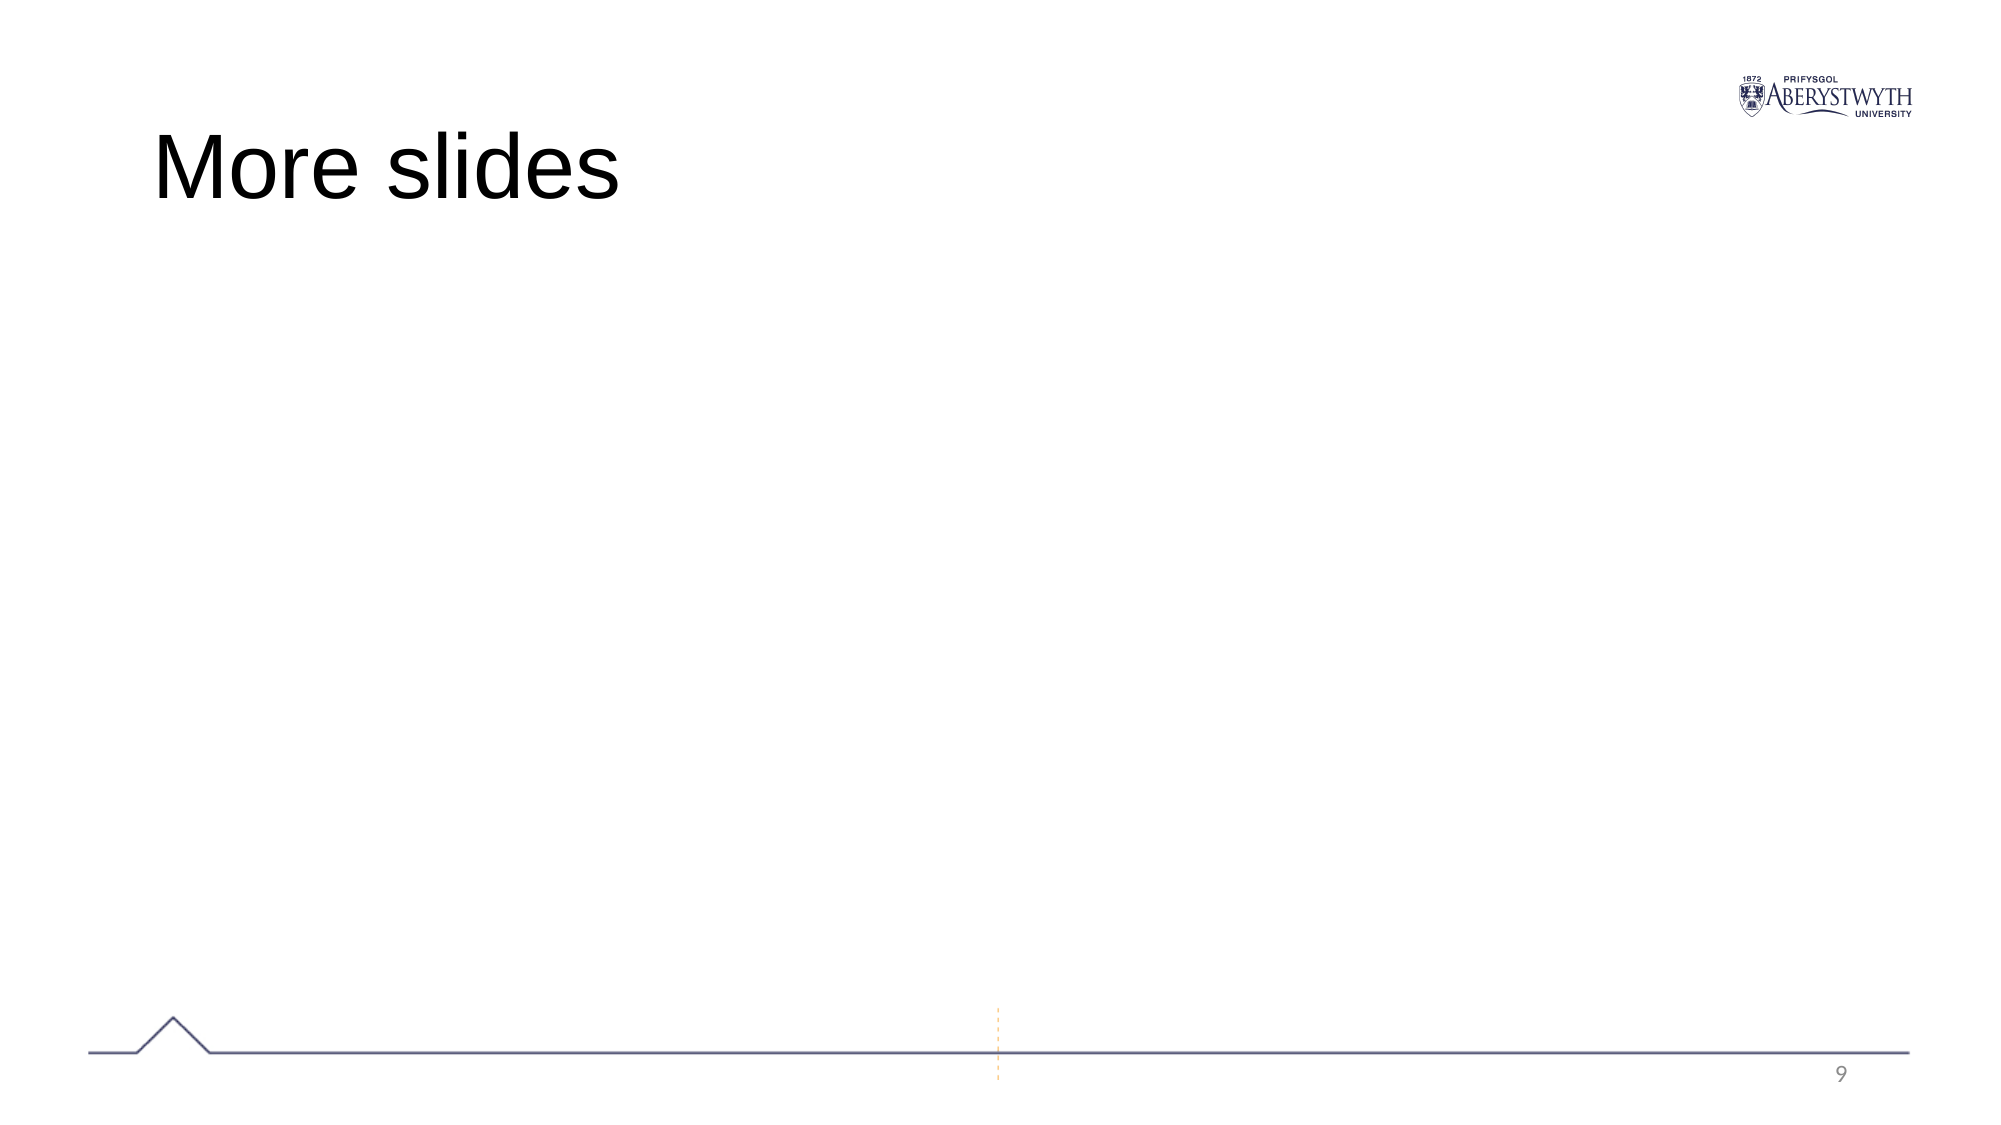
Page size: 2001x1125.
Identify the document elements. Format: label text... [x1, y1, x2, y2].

picture [88, 1005, 1912, 1080]
title More slides [137, 59, 1863, 278]
slide_number 9 [1412, 1042, 1863, 1103]
picture [1680, 0, 2001, 157]
